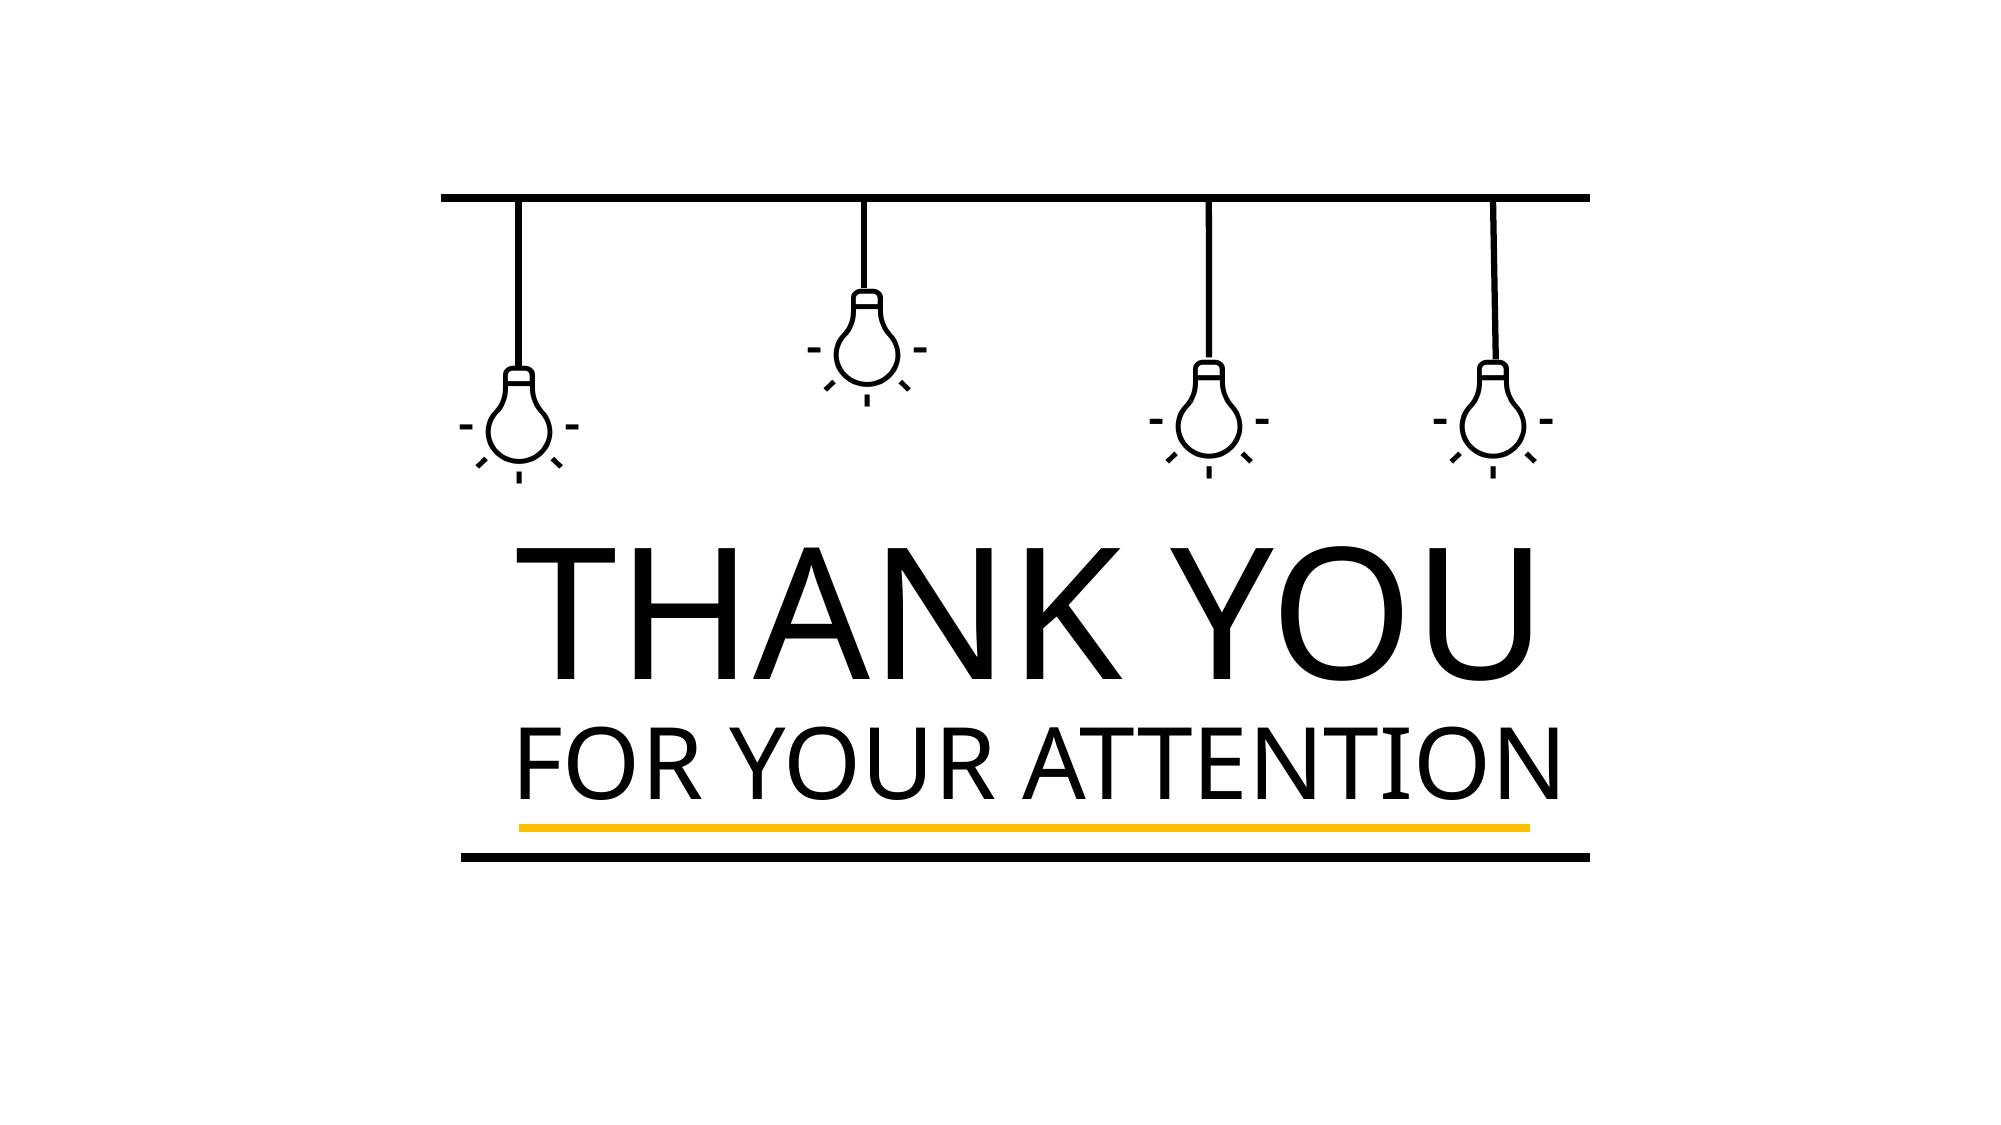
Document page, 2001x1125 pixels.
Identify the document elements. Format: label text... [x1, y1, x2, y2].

picture [1431, 357, 1555, 481]
text_box THANK YOU [474, 488, 1605, 691]
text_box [1492, 197, 1496, 357]
picture [1147, 357, 1271, 481]
picture [457, 362, 581, 486]
text_box FOR YOUR ATTENTION [465, 691, 1615, 827]
picture [805, 286, 929, 409]
